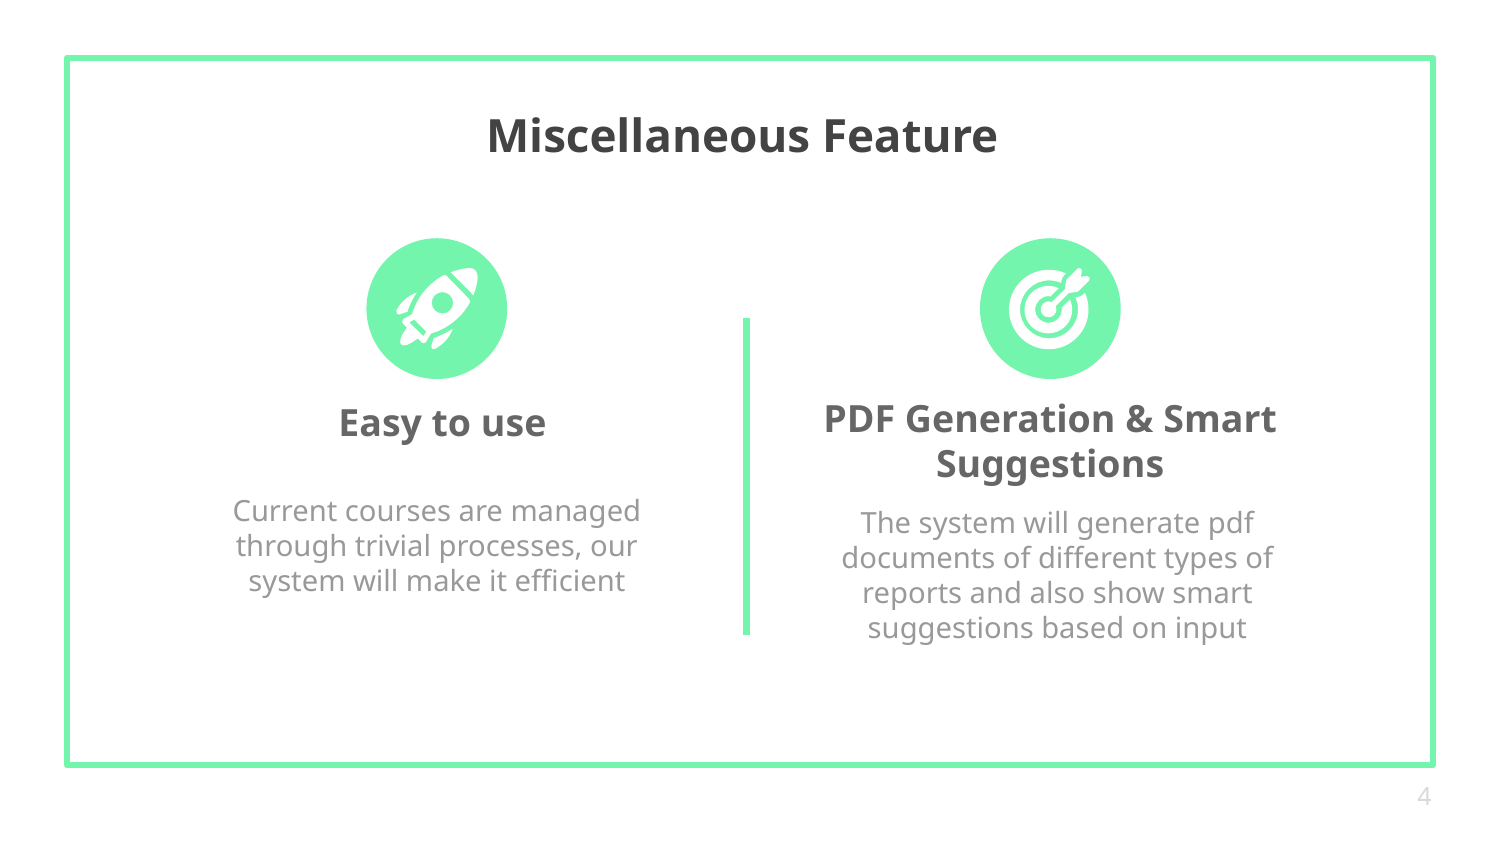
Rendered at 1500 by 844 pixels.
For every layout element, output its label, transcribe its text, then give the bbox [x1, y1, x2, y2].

subtitle Current courses are managed through trivial processes, our system will make it efficient [182, 477, 692, 660]
subtitle The system will generate pdf documents of different types of reports and also show smart suggestions based on input [803, 489, 1312, 673]
slide_number 4 [1402, 764, 1493, 830]
title PDF Generation & Smart Suggestions [790, 394, 1311, 501]
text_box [369, 241, 1118, 377]
title Easy to use [182, 352, 703, 459]
title Miscellaneous Feature [0, 91, 1493, 172]
